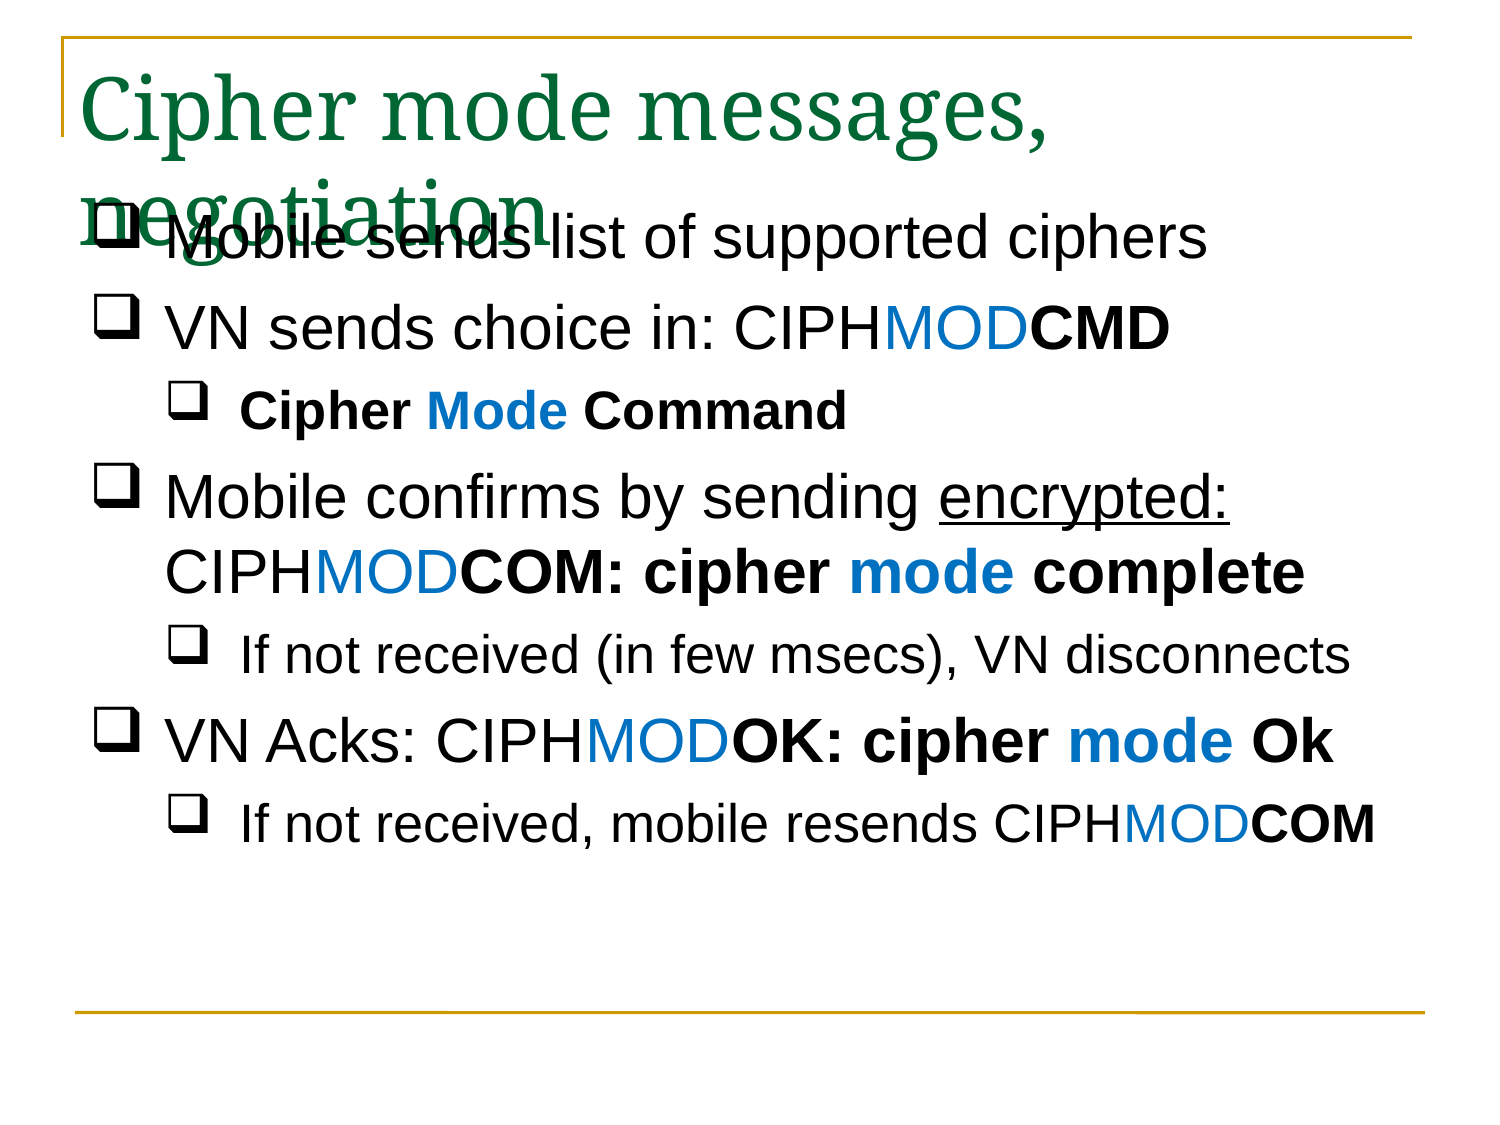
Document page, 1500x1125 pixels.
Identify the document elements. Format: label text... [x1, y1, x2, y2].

list Mobile sends list of supported ciphers VN sends choice in: CIPHMODCMD Cipher Mode Command Mobile confirms by sending encrypted: CIPHMODCOM: cipher mode complete If not received (in few msecs), VN disconnects VN Acks: CIPHMODOK: cipher mode Ok If not received, mobile resends CIPHMODCOM [75, 188, 1425, 1006]
title Cipher mode messages, negotiation [63, 45, 1425, 174]
